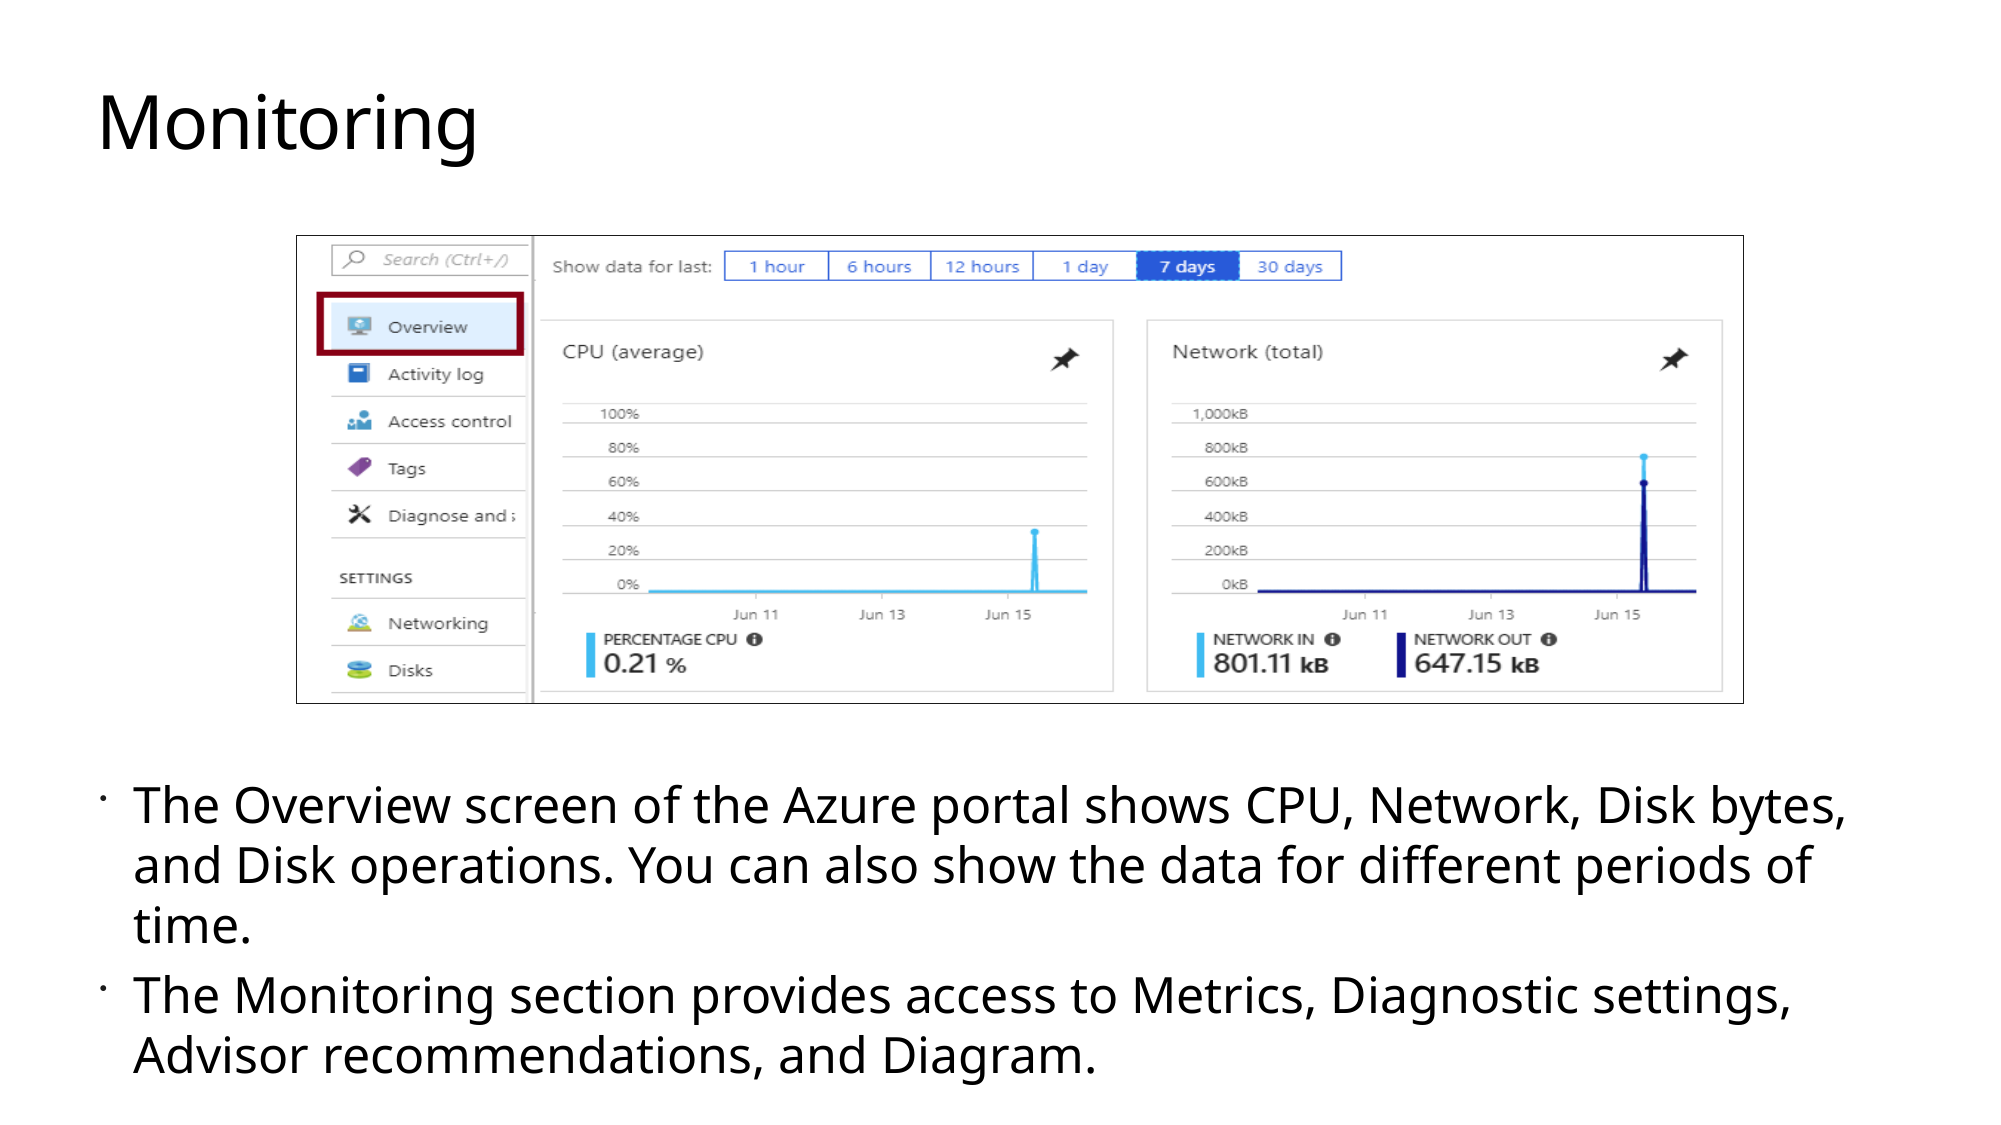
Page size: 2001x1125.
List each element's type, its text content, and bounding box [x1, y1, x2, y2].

picture [296, 235, 1744, 704]
title Monitoring [96, 75, 1904, 166]
list The Overview screen of the Azure portal shows CPU, Network, Disk bytes, and Disk operations. You can also show the data for different periods of time. The Monitoring section provides access to Metrics, Diagnostic settings, Advisor recommendations, and Diagram. [95, 773, 1904, 1029]
